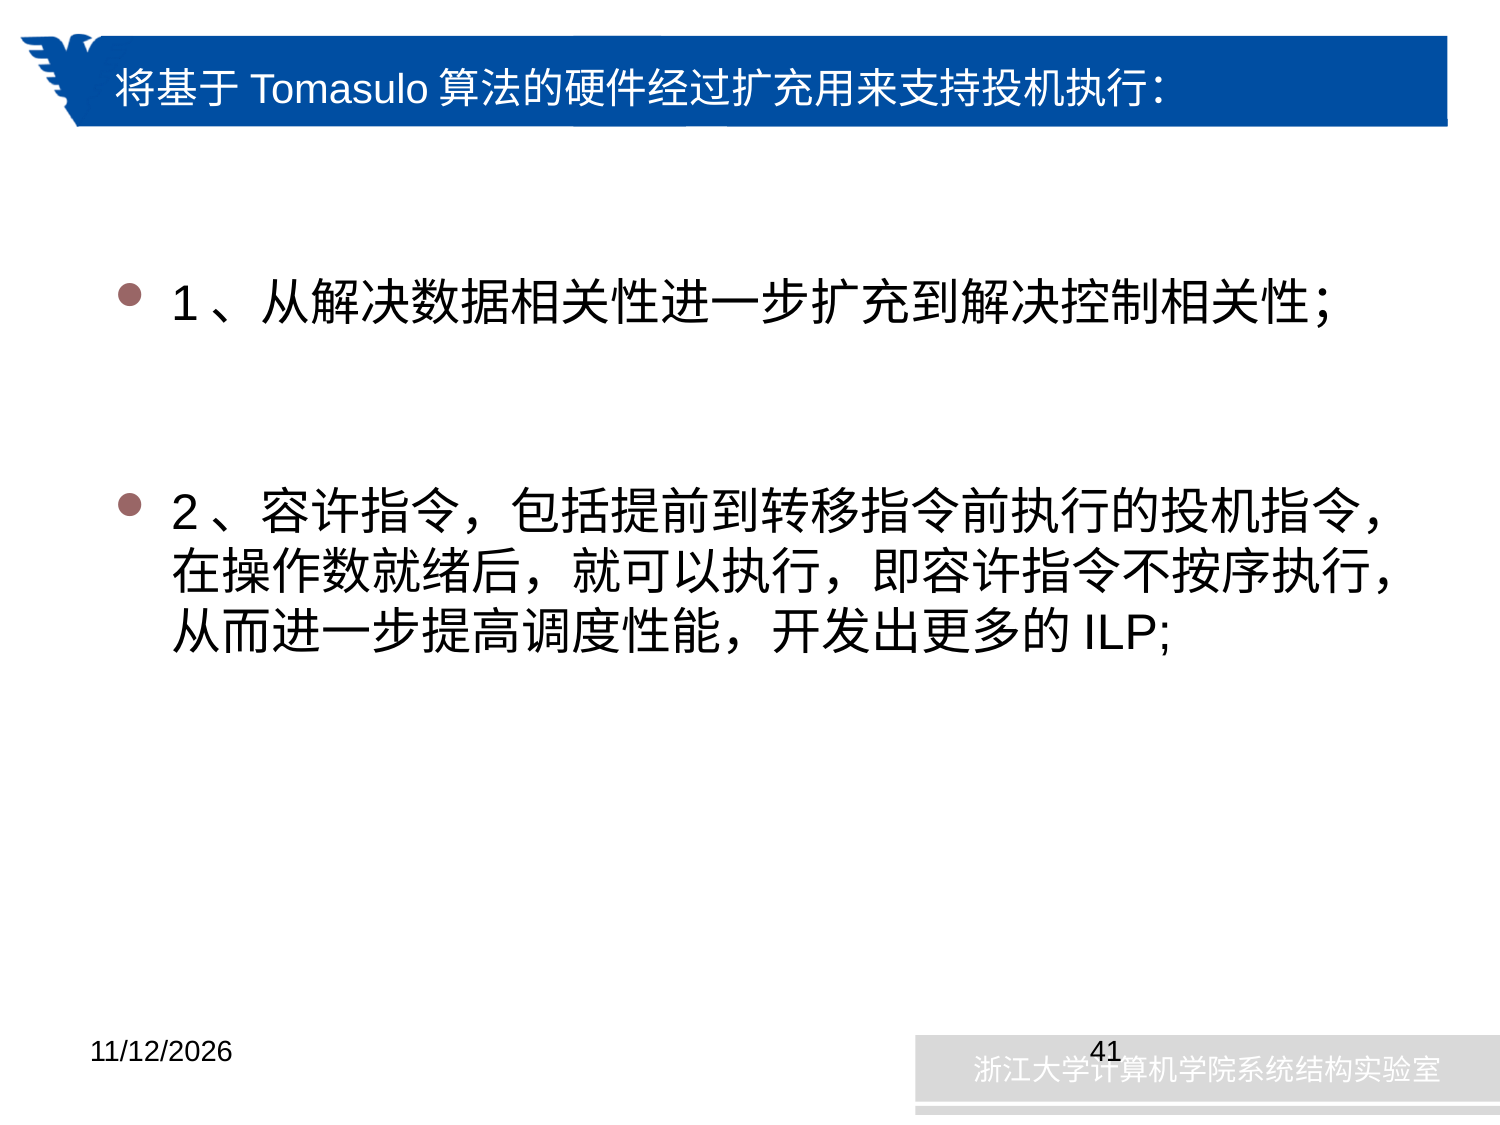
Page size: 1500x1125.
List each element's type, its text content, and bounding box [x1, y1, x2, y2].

list 1、从解决数据相关性进一步扩充到解决控制相关性； 2、容许指令，包括提前到转移指令前执行的投机指令，在操作数就绪后，就可以执行，即容许指令不按序执行，从而进一步提高调度性能，开发出更多的ILP; [99, 262, 1400, 988]
slide_number 41 [1074, 1025, 1425, 1100]
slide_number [75, 1025, 425, 1100]
title 将基于Tomasulo算法的硬件经过扩充用来支持投机执行： [99, 54, 1347, 205]
picture [5, 19, 148, 127]
